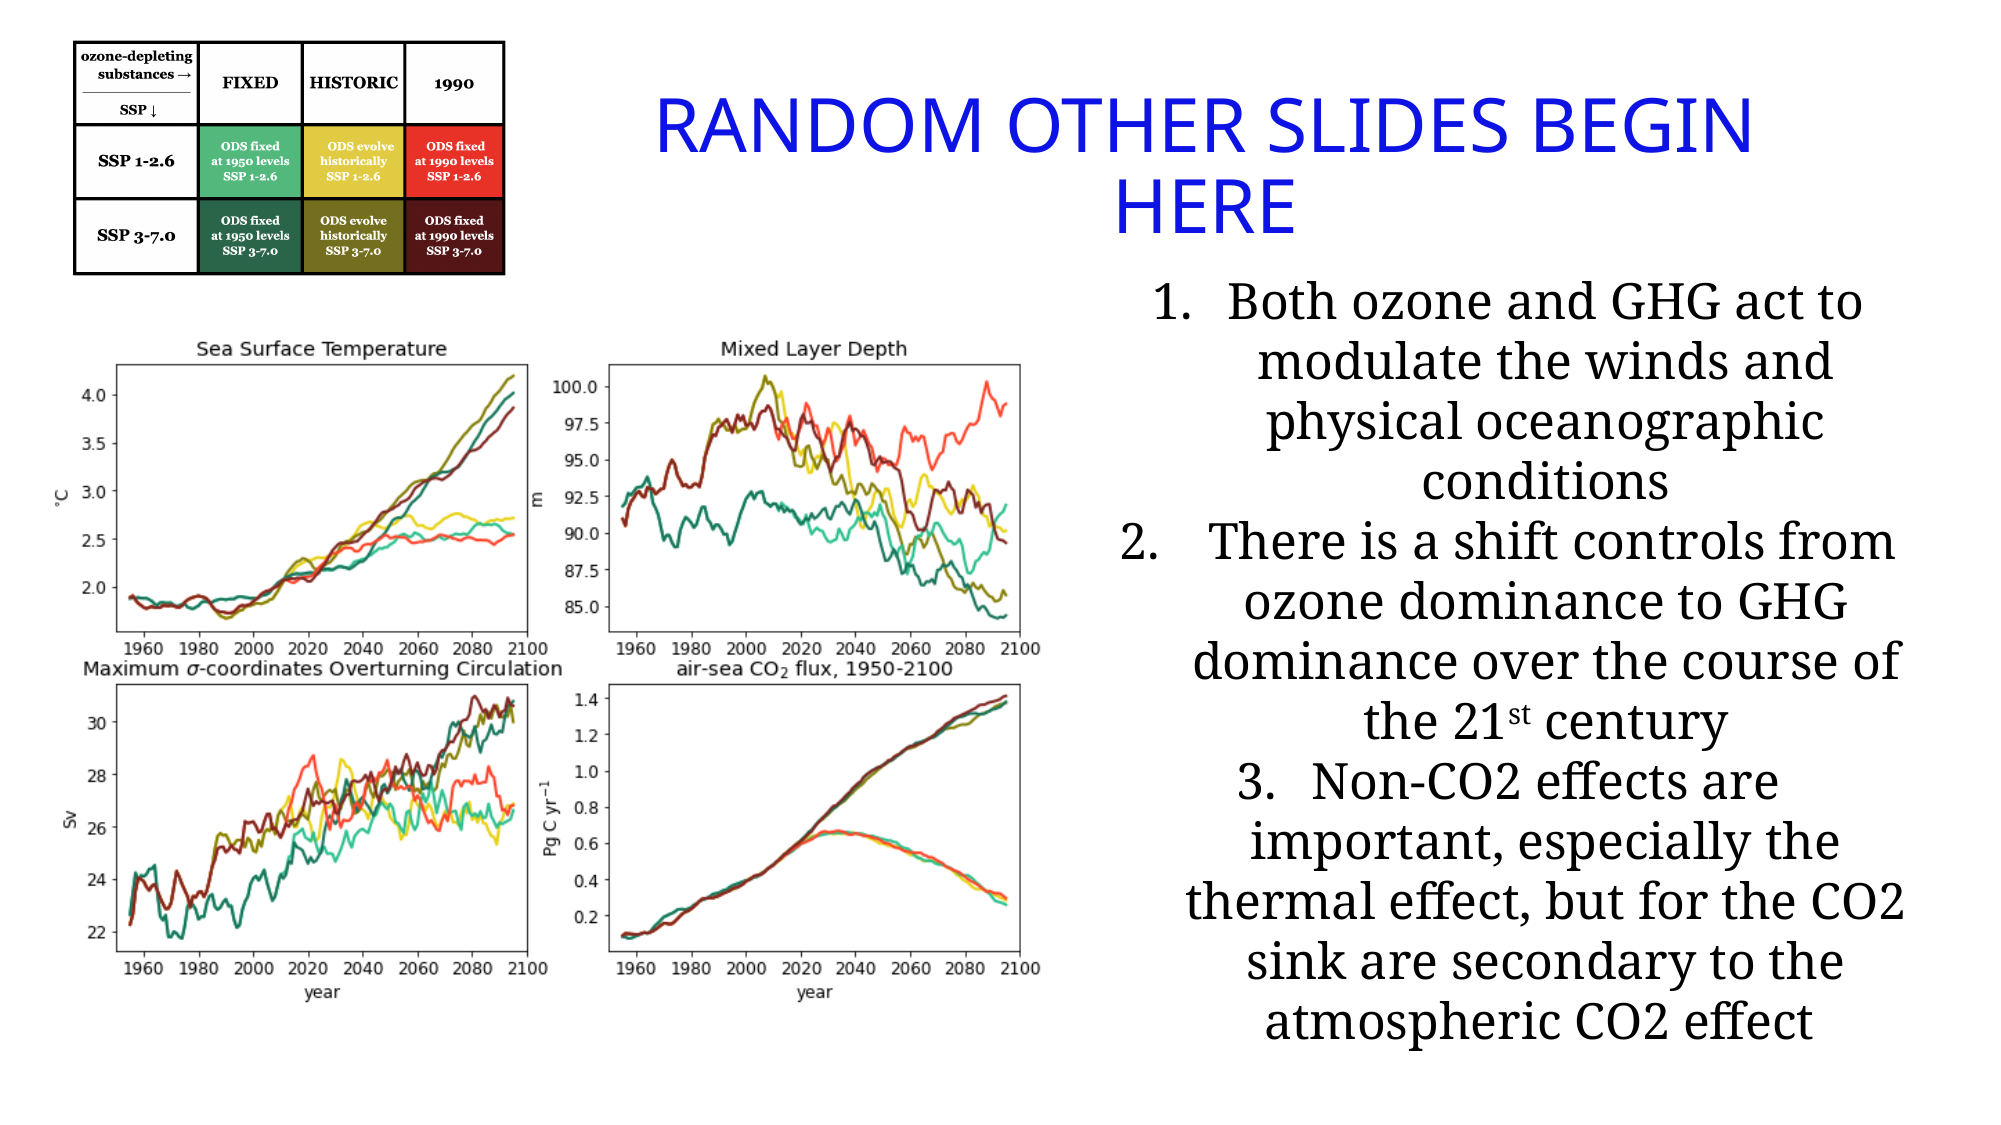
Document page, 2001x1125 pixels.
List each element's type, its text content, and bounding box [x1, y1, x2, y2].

title RANDOM OTHER SLIDES BEGIN HERE [548, 59, 1863, 278]
picture [47, 330, 1051, 1012]
picture [71, 38, 510, 278]
text_box Both ozone and GHG act to modulate the winds and physical oceanographic conditions There is a shift controls from ozone dominance to GHG dominance over the course of the 21st century Non-CO2 effects are important, especially the thermal effect, but for the CO2 sink are secondary to the atmospheric CO2 effect [1089, 262, 1928, 1057]
